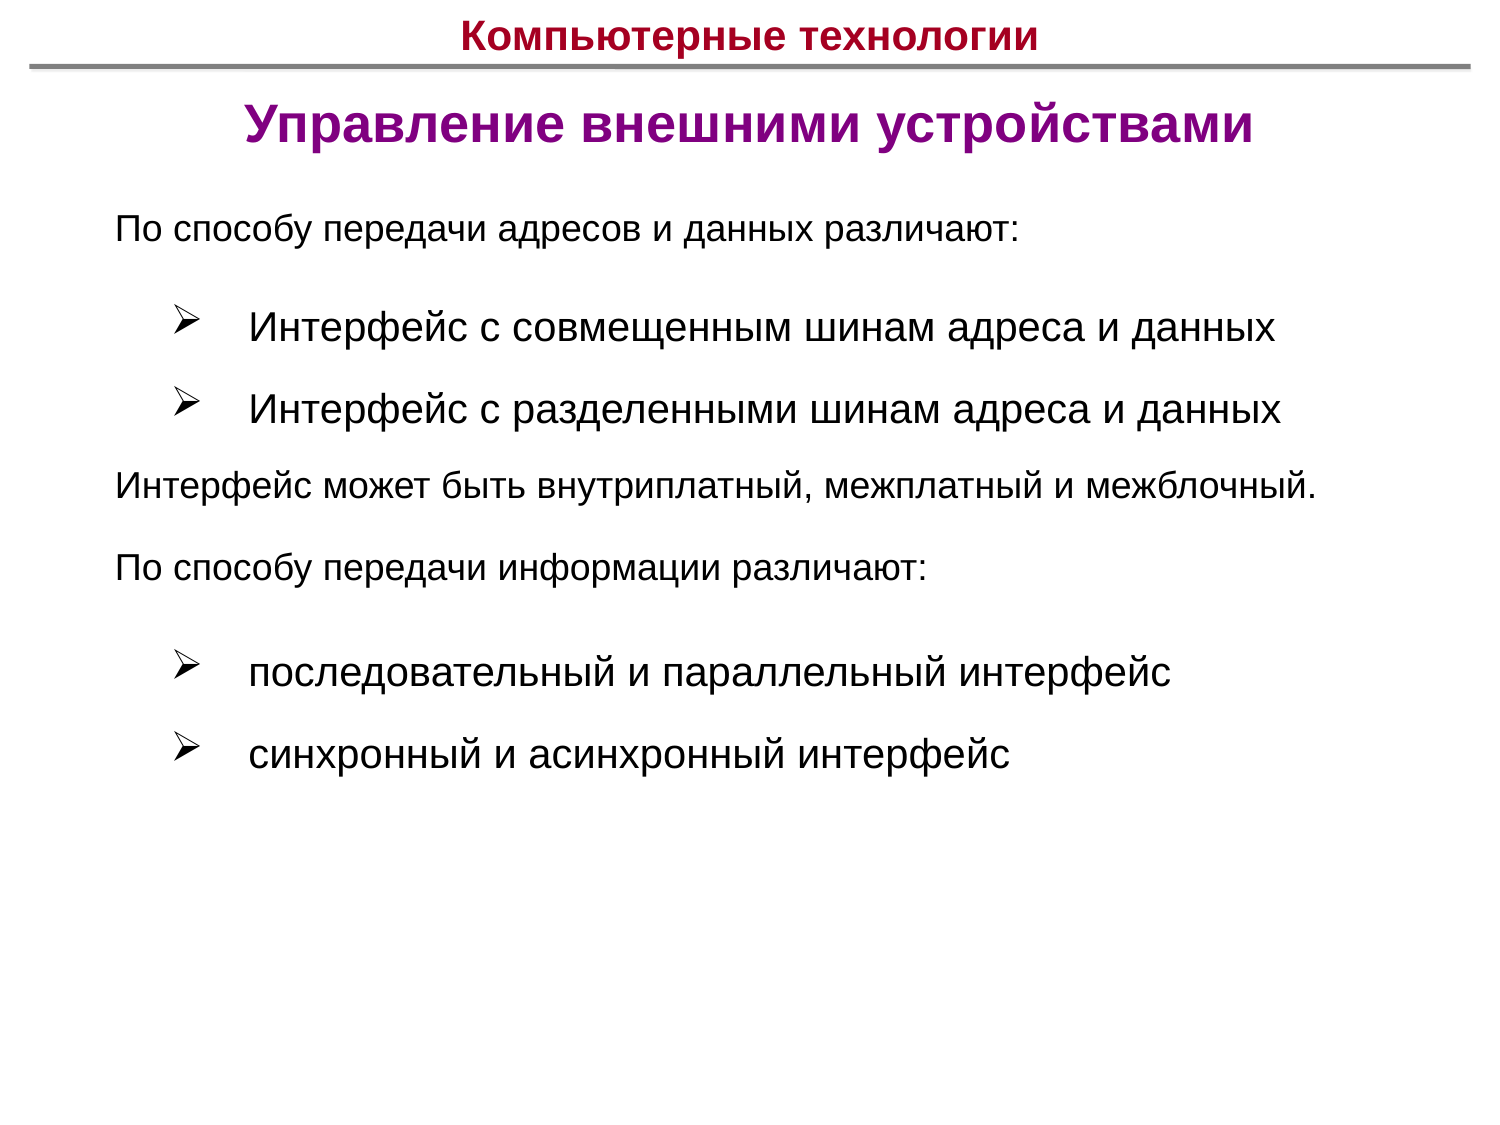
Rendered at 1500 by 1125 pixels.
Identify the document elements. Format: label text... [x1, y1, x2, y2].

text_box По способу передачи адресов и данных различают: Интерфейс с совмещенным шинам адреса и данных Интерфейс с разделенными шинам адреса и данных Интерфейс может быть внутриплатный, межплатный и межблочный. По способу передачи информации различают: последовательный и параллельный интерфейс синхронный и асинхронный интерфейс [100, 196, 1471, 1071]
title Компьютерные технологии [29, 0, 1471, 67]
text_box Управление внешними устройствами [0, 90, 1500, 153]
